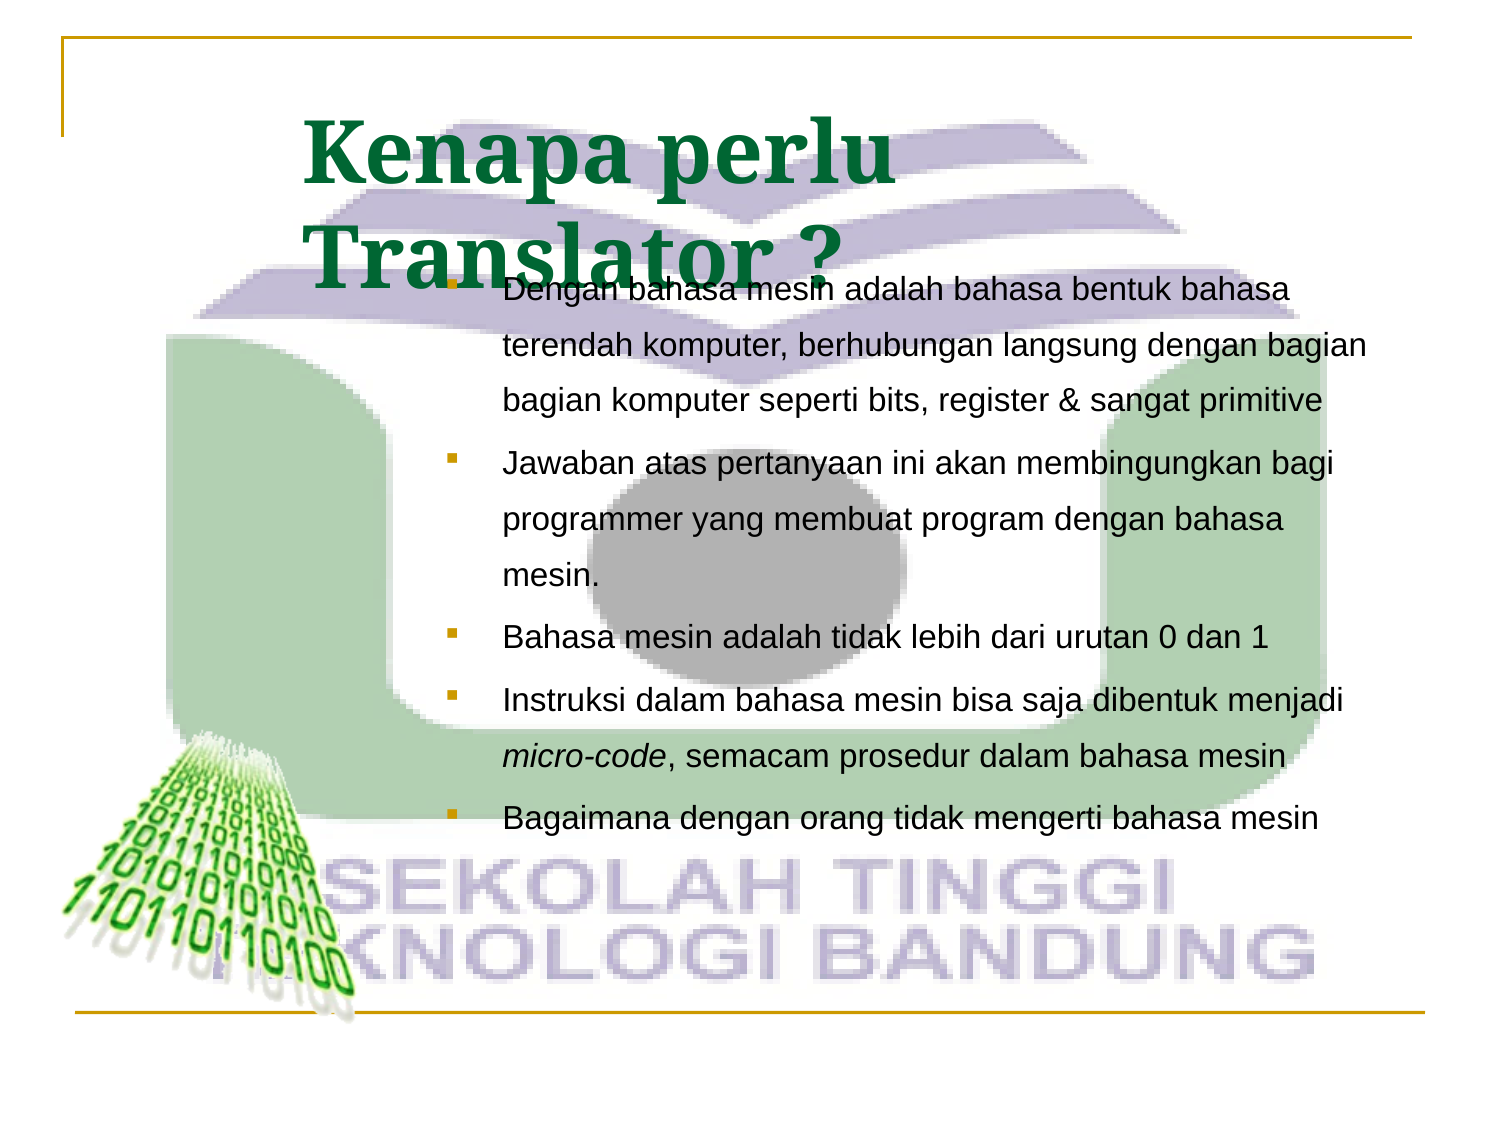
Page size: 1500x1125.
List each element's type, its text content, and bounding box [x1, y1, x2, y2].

list Dengan bahasa mesin adalah bahasa bentuk bahasa terendah komputer, berhubungan langsung dengan bagian bagian komputer seperti bits, register & sangat primitive Jawaban atas pertanyaan ini akan membingungkan bagi programmer yang membuat program dengan bahasa mesin. Bahasa mesin adalah tidak lebih dari urutan 0 dan 1 Instruksi dalam bahasa mesin bisa saja dibentuk menjadi micro-code, semacam prosedur dalam bahasa mesin Bagaimana dengan orang tidak mengerti bahasa mesin [430, 243, 1400, 1000]
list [52, 715, 366, 1029]
title Kenapa perlu Translator ? [286, 88, 1326, 228]
